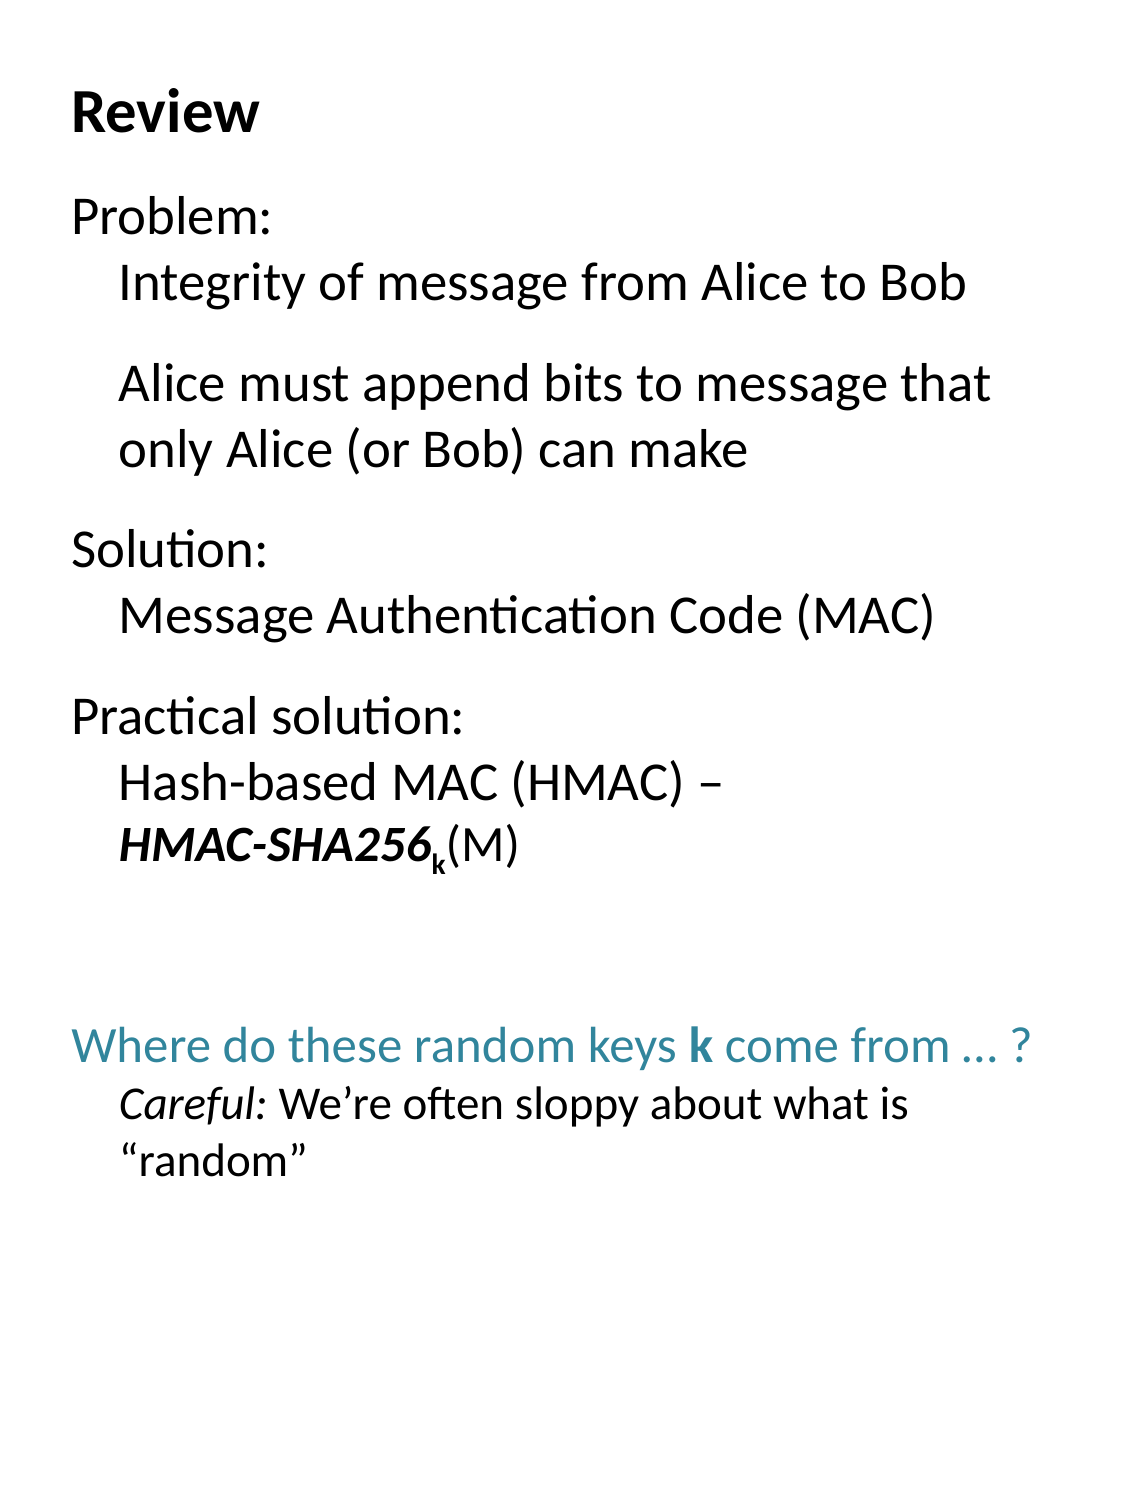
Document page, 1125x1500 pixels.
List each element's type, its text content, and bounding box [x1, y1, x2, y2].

list Review Problem: Integrity of message from Alice to Bob Alice must append bits to message that only Alice (or Bob) can make Solution: Message Authentication Code (MAC) Practical solution: Hash-based MAC (HMAC) – HMAC-SHA256k(M) Where do these random keys k come from … ? Careful: We’re often sloppy about what is “random” [56, 62, 1069, 1200]
